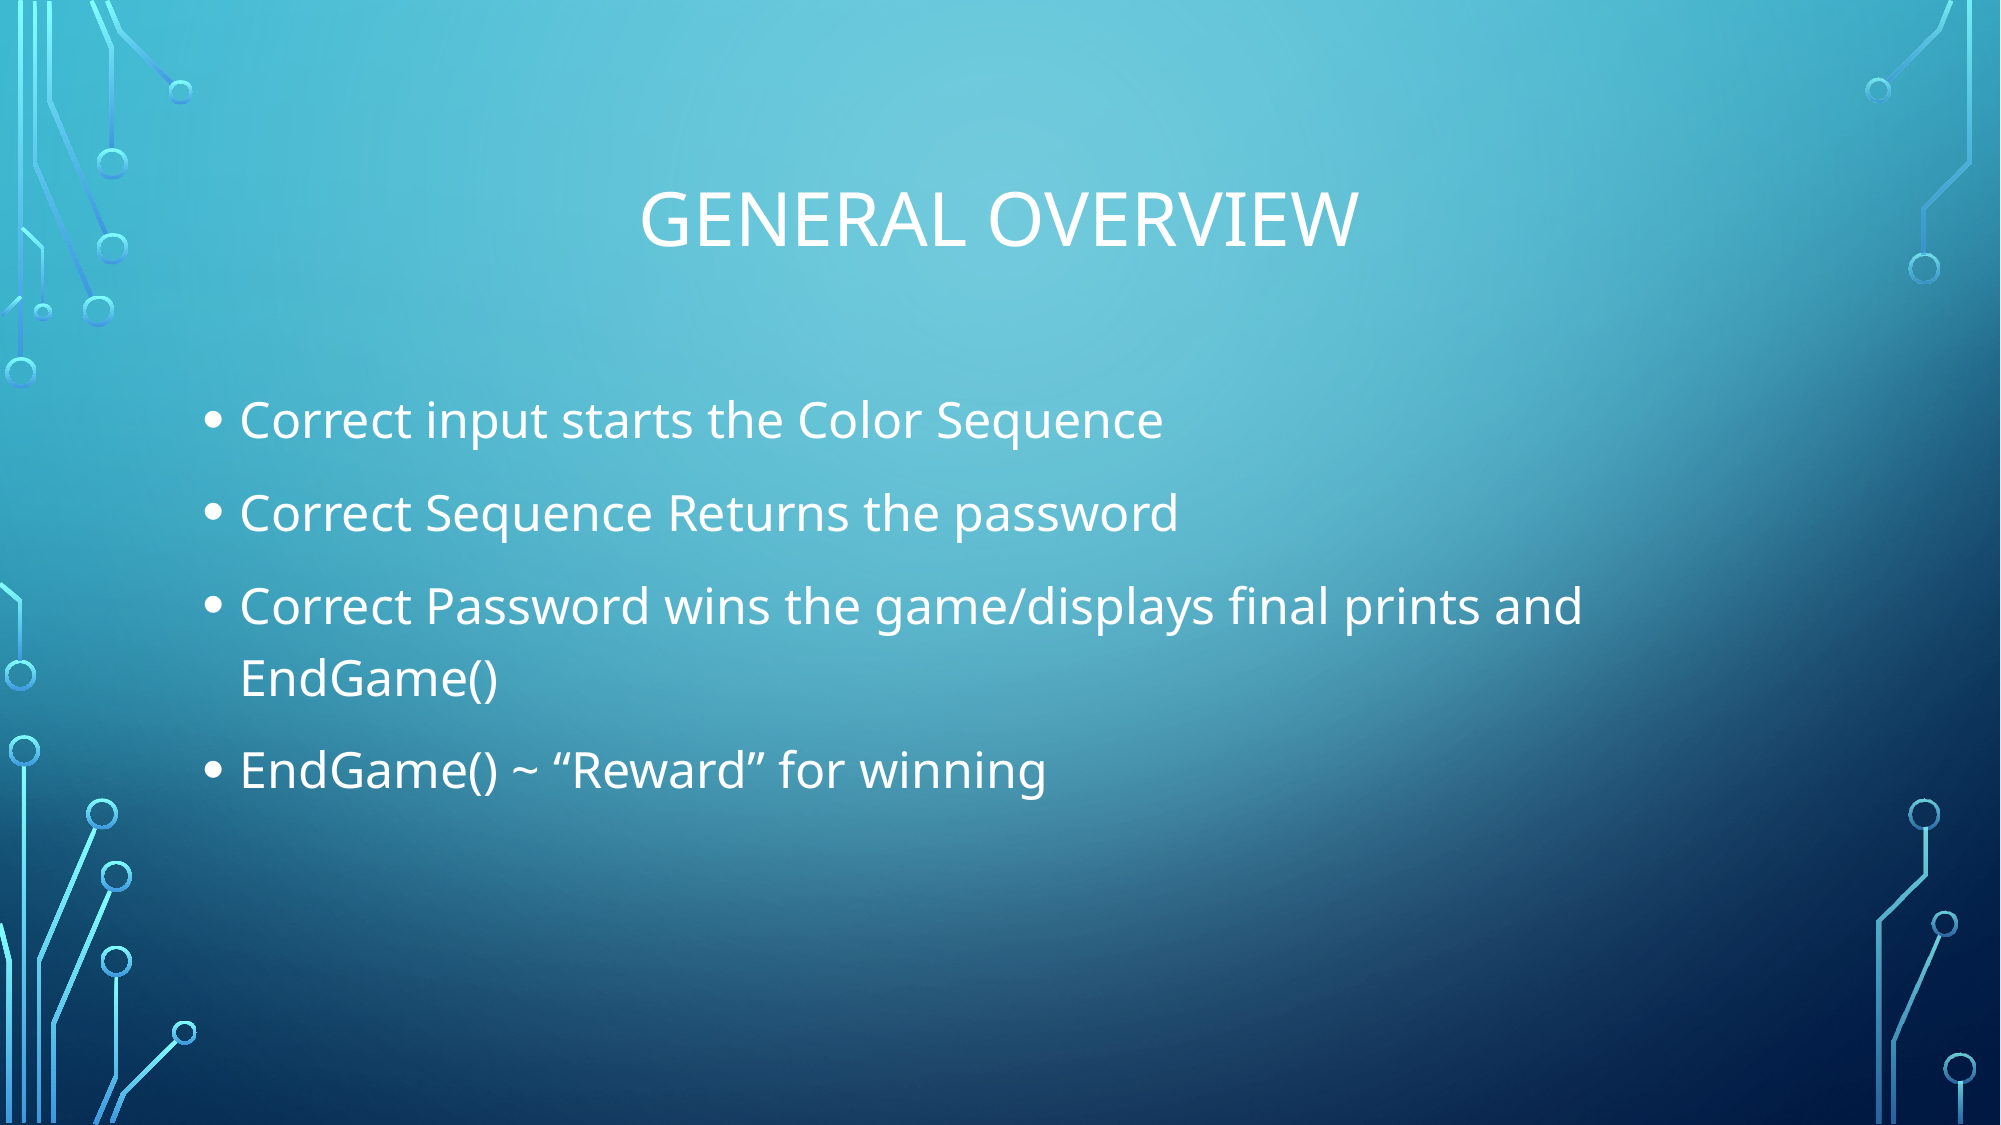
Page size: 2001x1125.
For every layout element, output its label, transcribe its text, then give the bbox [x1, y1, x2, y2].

list Correct input starts the Color Sequence Correct Sequence Returns the password Correct Password wins the game/displays final prints and EndGame() EndGame() ~ “Reward” for winning [187, 369, 1813, 950]
title General Overview [187, 101, 1813, 344]
